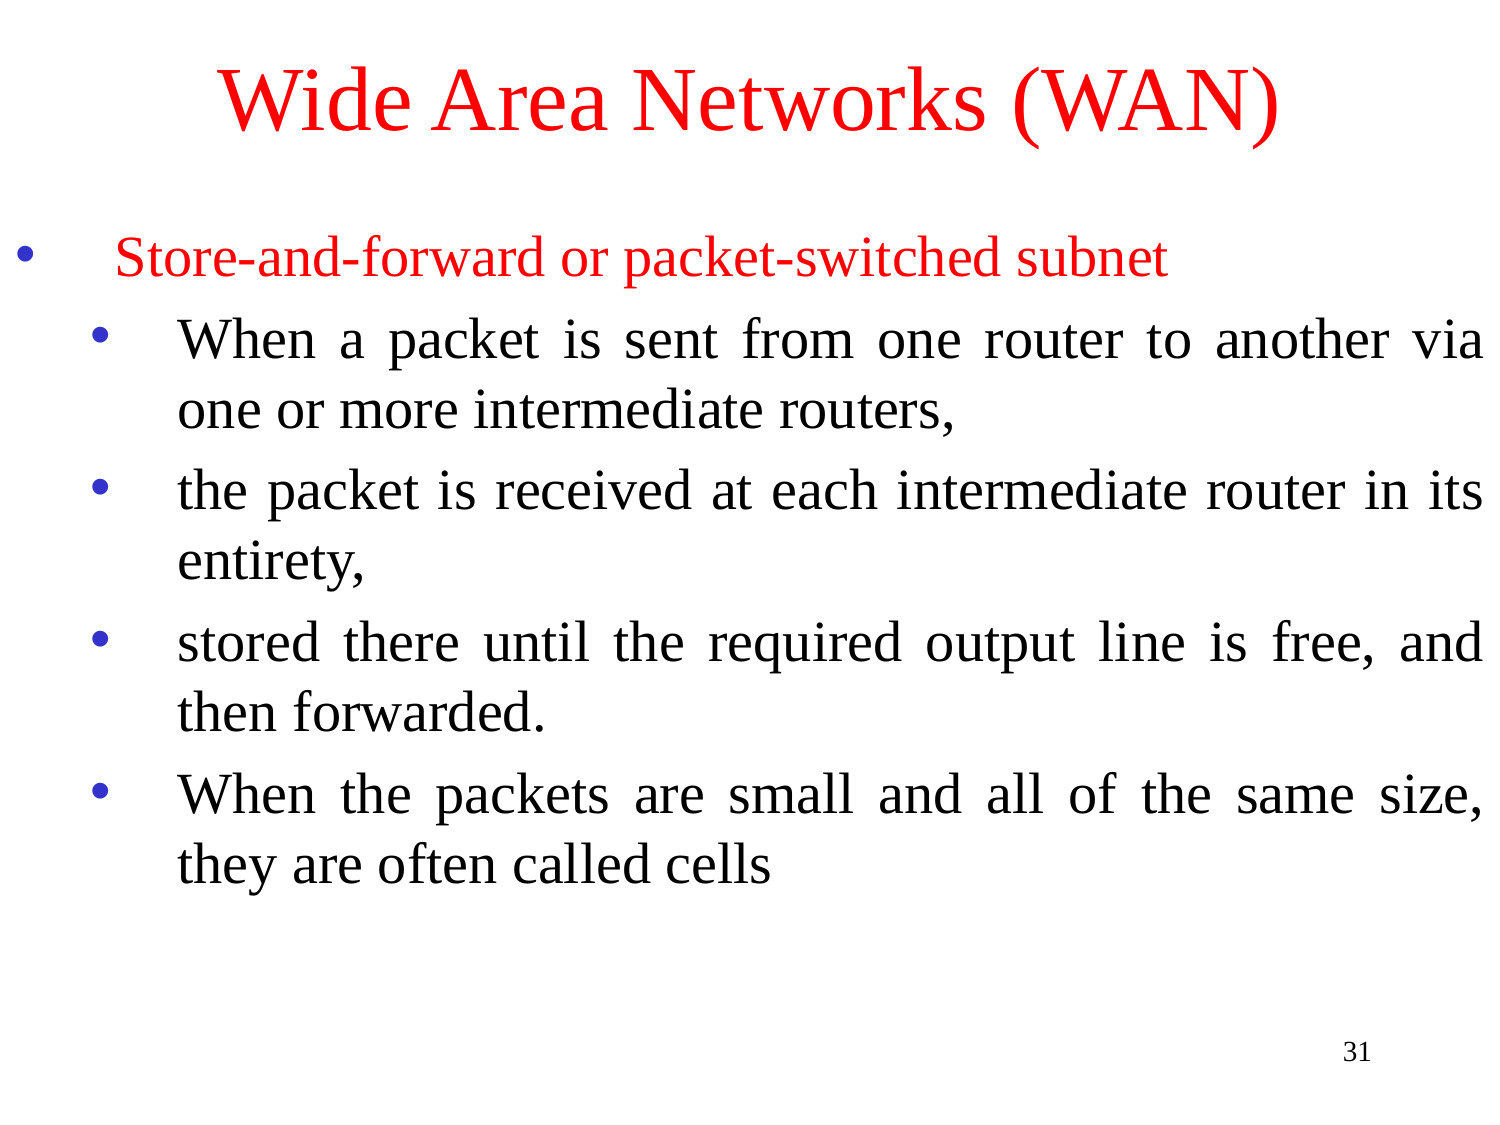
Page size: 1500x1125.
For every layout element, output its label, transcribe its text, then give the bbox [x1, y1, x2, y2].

list Store-and-forward or packet-switched subnet When a packet is sent from one router to another via one or more intermediate routers, the packet is received at each intermediate router in its entirety, stored there until the required output line is free, and then forwarded. When the packets are small and all of the same size, they are often called cells [0, 210, 1500, 932]
slide_number 31 [1074, 1024, 1388, 1101]
title Wide Area Networks (WAN) [0, 0, 1500, 188]
